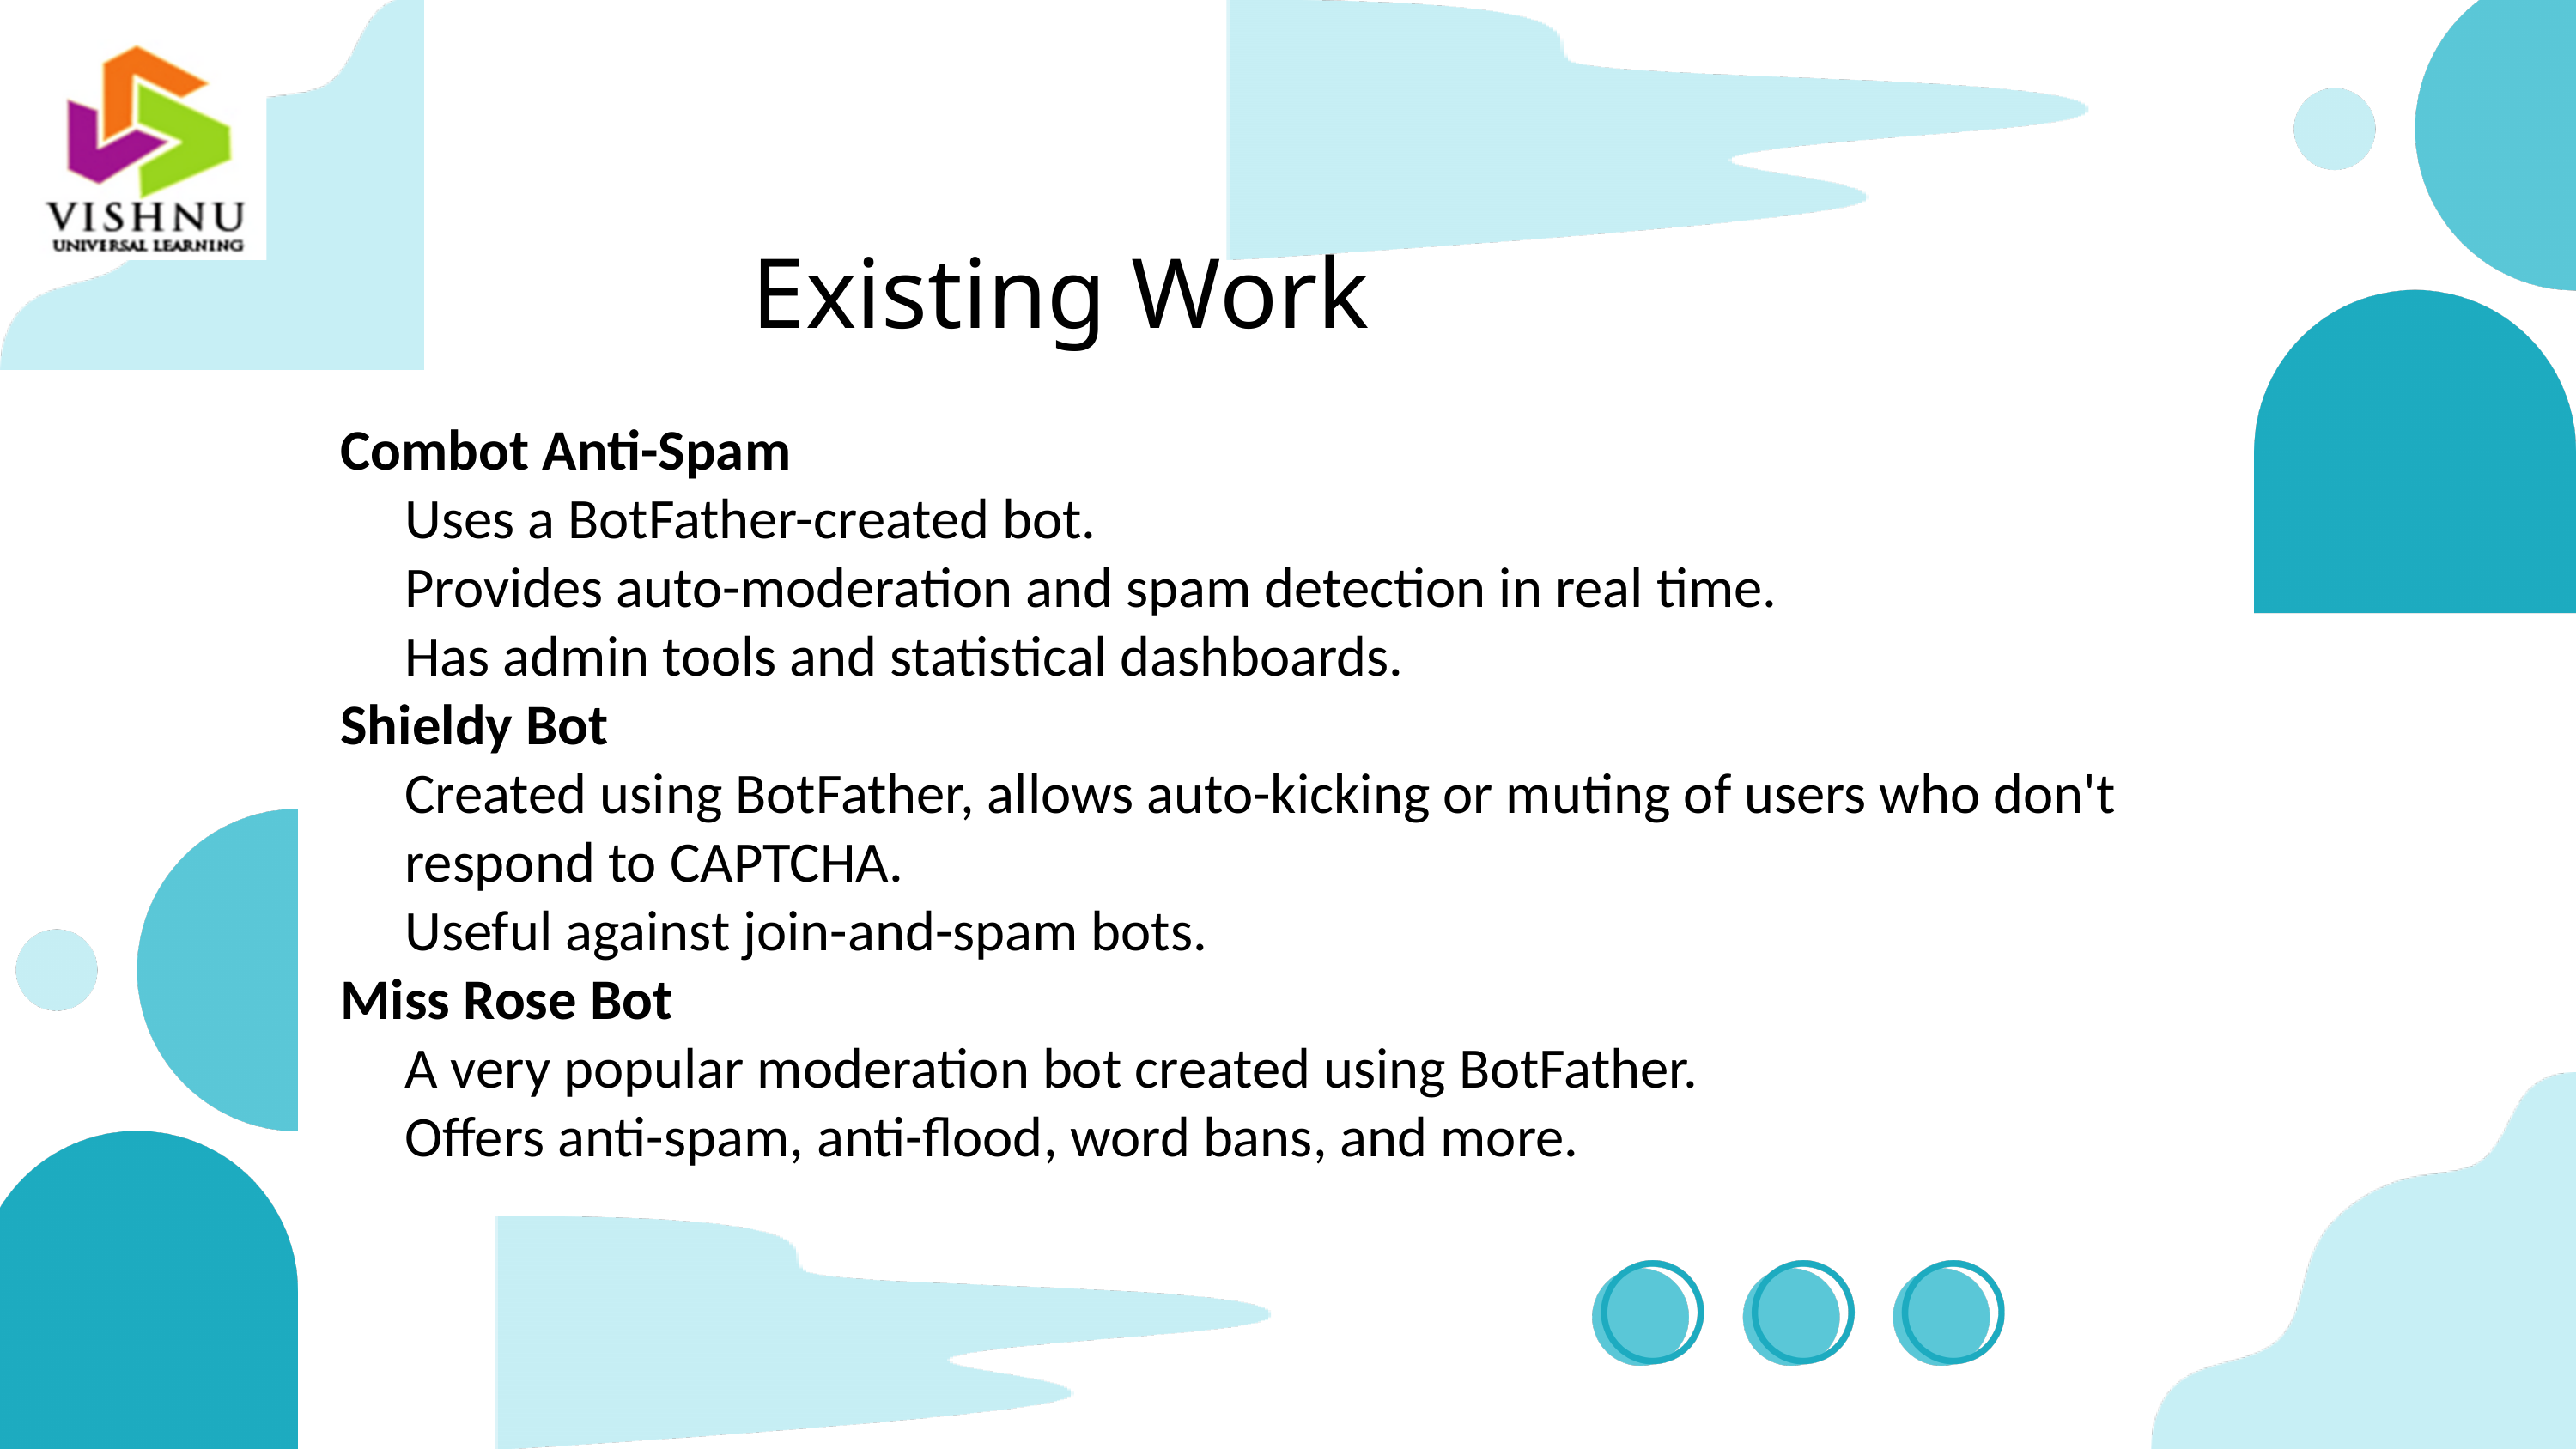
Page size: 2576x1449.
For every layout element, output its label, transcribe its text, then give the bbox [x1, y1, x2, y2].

text_box Existing Work [410, 217, 1711, 479]
text_box [0, 0, 424, 370]
text_box [1592, 1260, 2005, 1366]
text_box [0, 808, 298, 1449]
text_box [23, 39, 267, 261]
text_box [2254, 0, 2576, 614]
text_box [1226, 0, 2089, 261]
text_box [495, 1243, 1272, 1449]
text_box [2151, 1072, 2576, 1449]
text_box Combot Anti-Spam Uses a BotFather-created bot. Provides auto-moderation and spam detection in real time. Has admin tools and statistical dashboards. Shieldy Bot Created using BotFather, allows auto-kicking or muting of users who don't respond to CAPTCHA. Useful against join-and-spam bots. Miss Rose Bot A very popular moderation bot created using BotFather. Offers anti-spam, anti-flood, word bans, and more. [327, 406, 2249, 1243]
